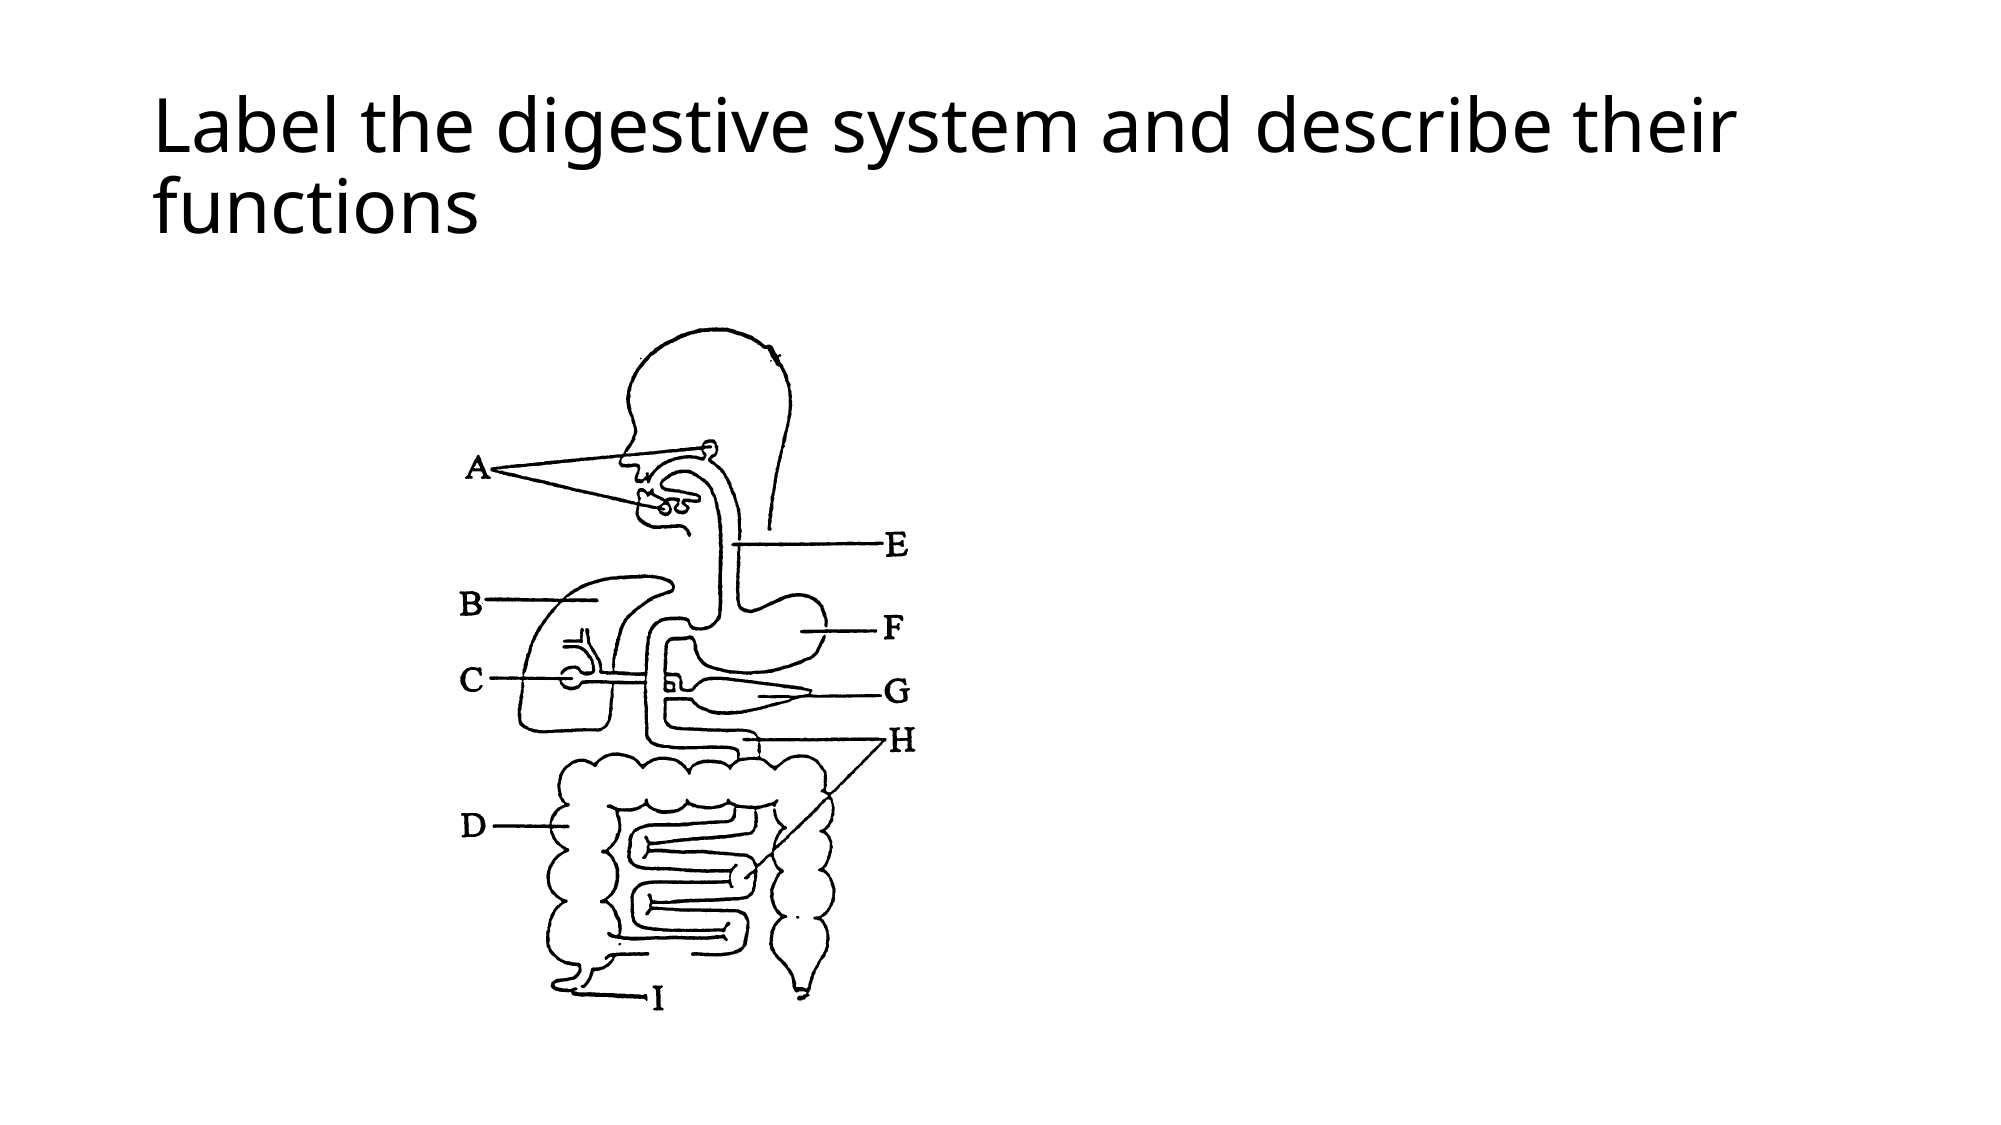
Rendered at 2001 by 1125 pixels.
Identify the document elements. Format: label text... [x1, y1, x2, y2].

title Label the digestive system and describe their functions [137, 59, 1863, 278]
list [448, 311, 939, 1026]
